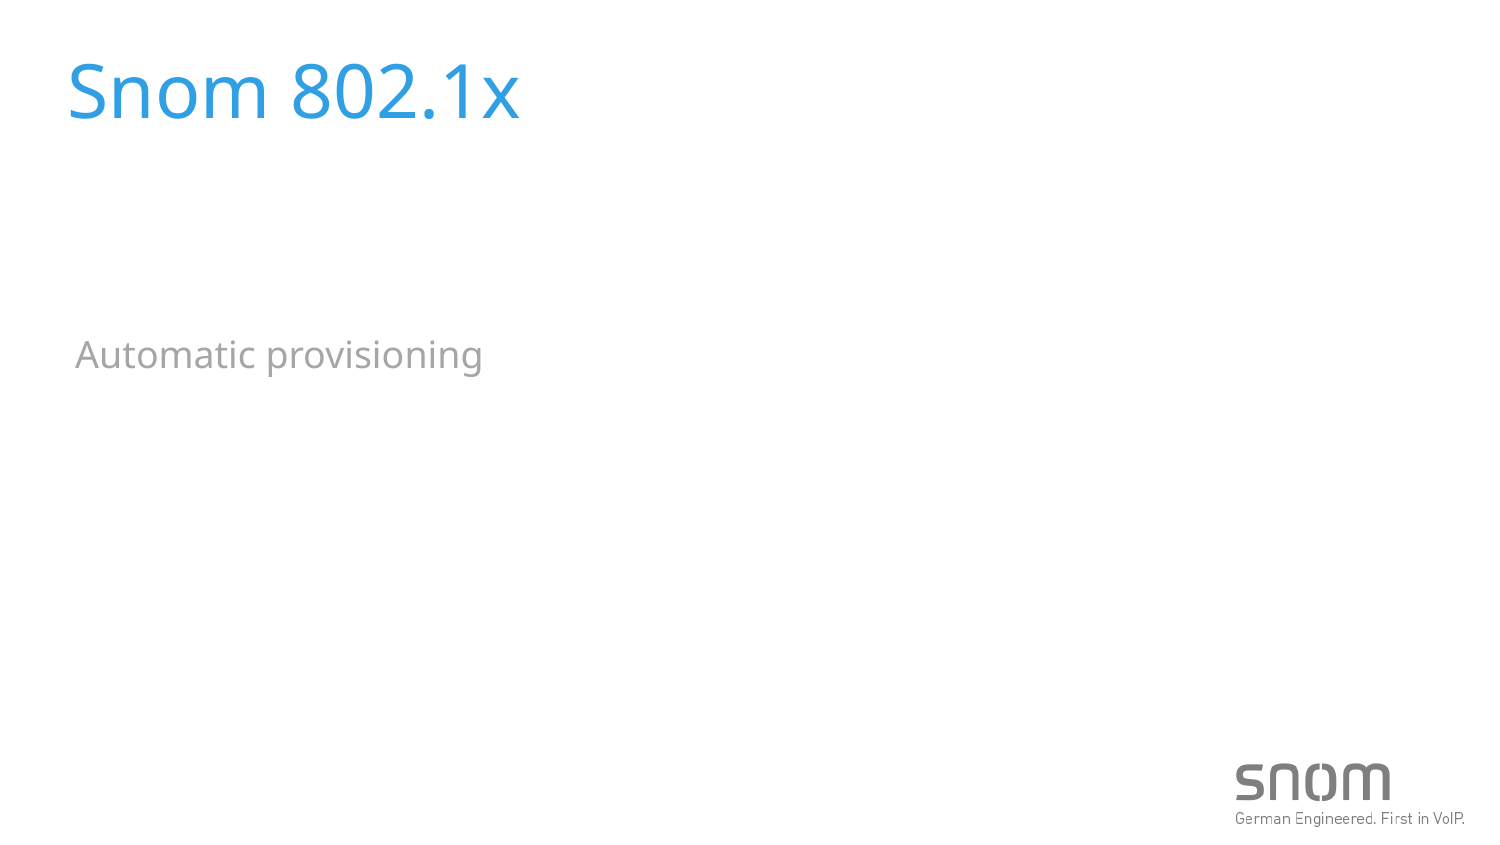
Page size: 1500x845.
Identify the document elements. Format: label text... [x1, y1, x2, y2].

picture [1222, 752, 1497, 839]
text_box Snom 802.1x [53, 43, 1317, 411]
text_box Automatic provisioning [60, 327, 1109, 384]
